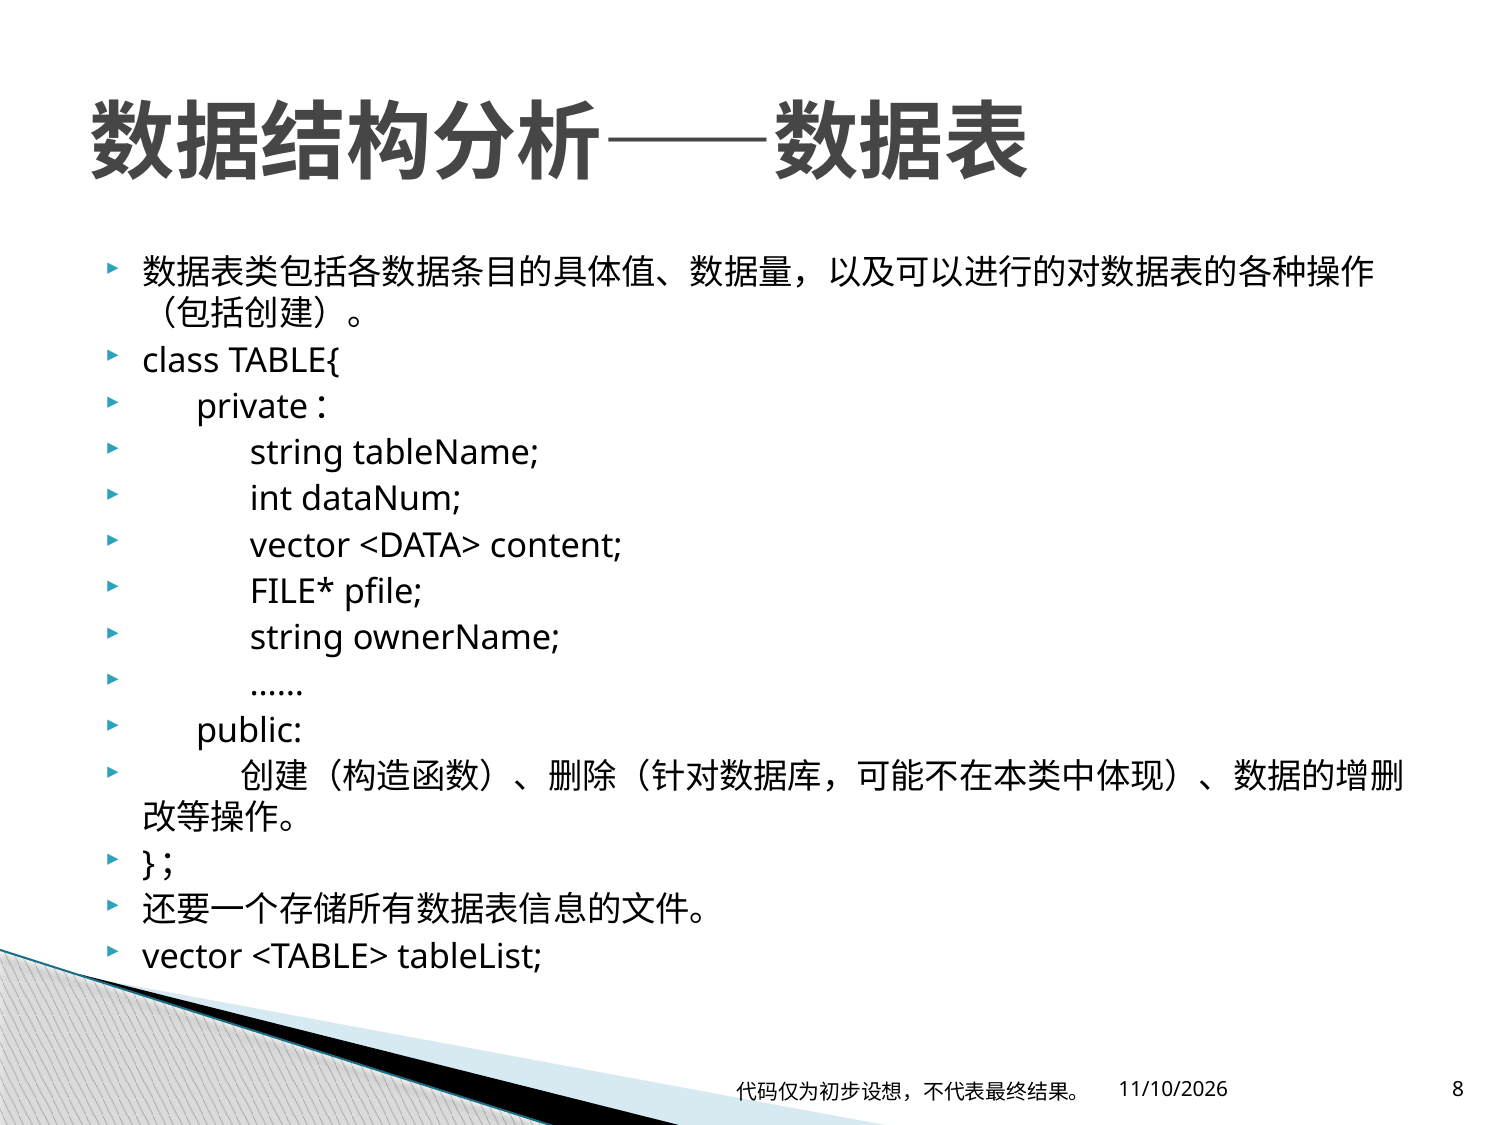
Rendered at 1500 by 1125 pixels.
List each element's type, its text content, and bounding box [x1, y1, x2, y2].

title 数据结构分析——数据表 [75, 45, 1425, 233]
list 数据表类包括各数据条目的具体值、数据量，以及可以进行的对数据表的各种操作（包括创建）。 class TABLE{ private： string tableName; int dataNum; vector <DATA> content; FILE* pfile; string ownerName; …… public: 创建（构造函数）、删除（针对数据库，可能不在本类中体现）、数据的增删改等操作。 }； 还要一个存储所有数据表信息的文件。 vector <TABLE> tableList; [75, 243, 1425, 986]
slide_number 8 [1418, 1051, 1479, 1112]
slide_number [1105, 1051, 1418, 1112]
footer 代码仅为初步设想，不代表最终结果。 [718, 1051, 1105, 1112]
